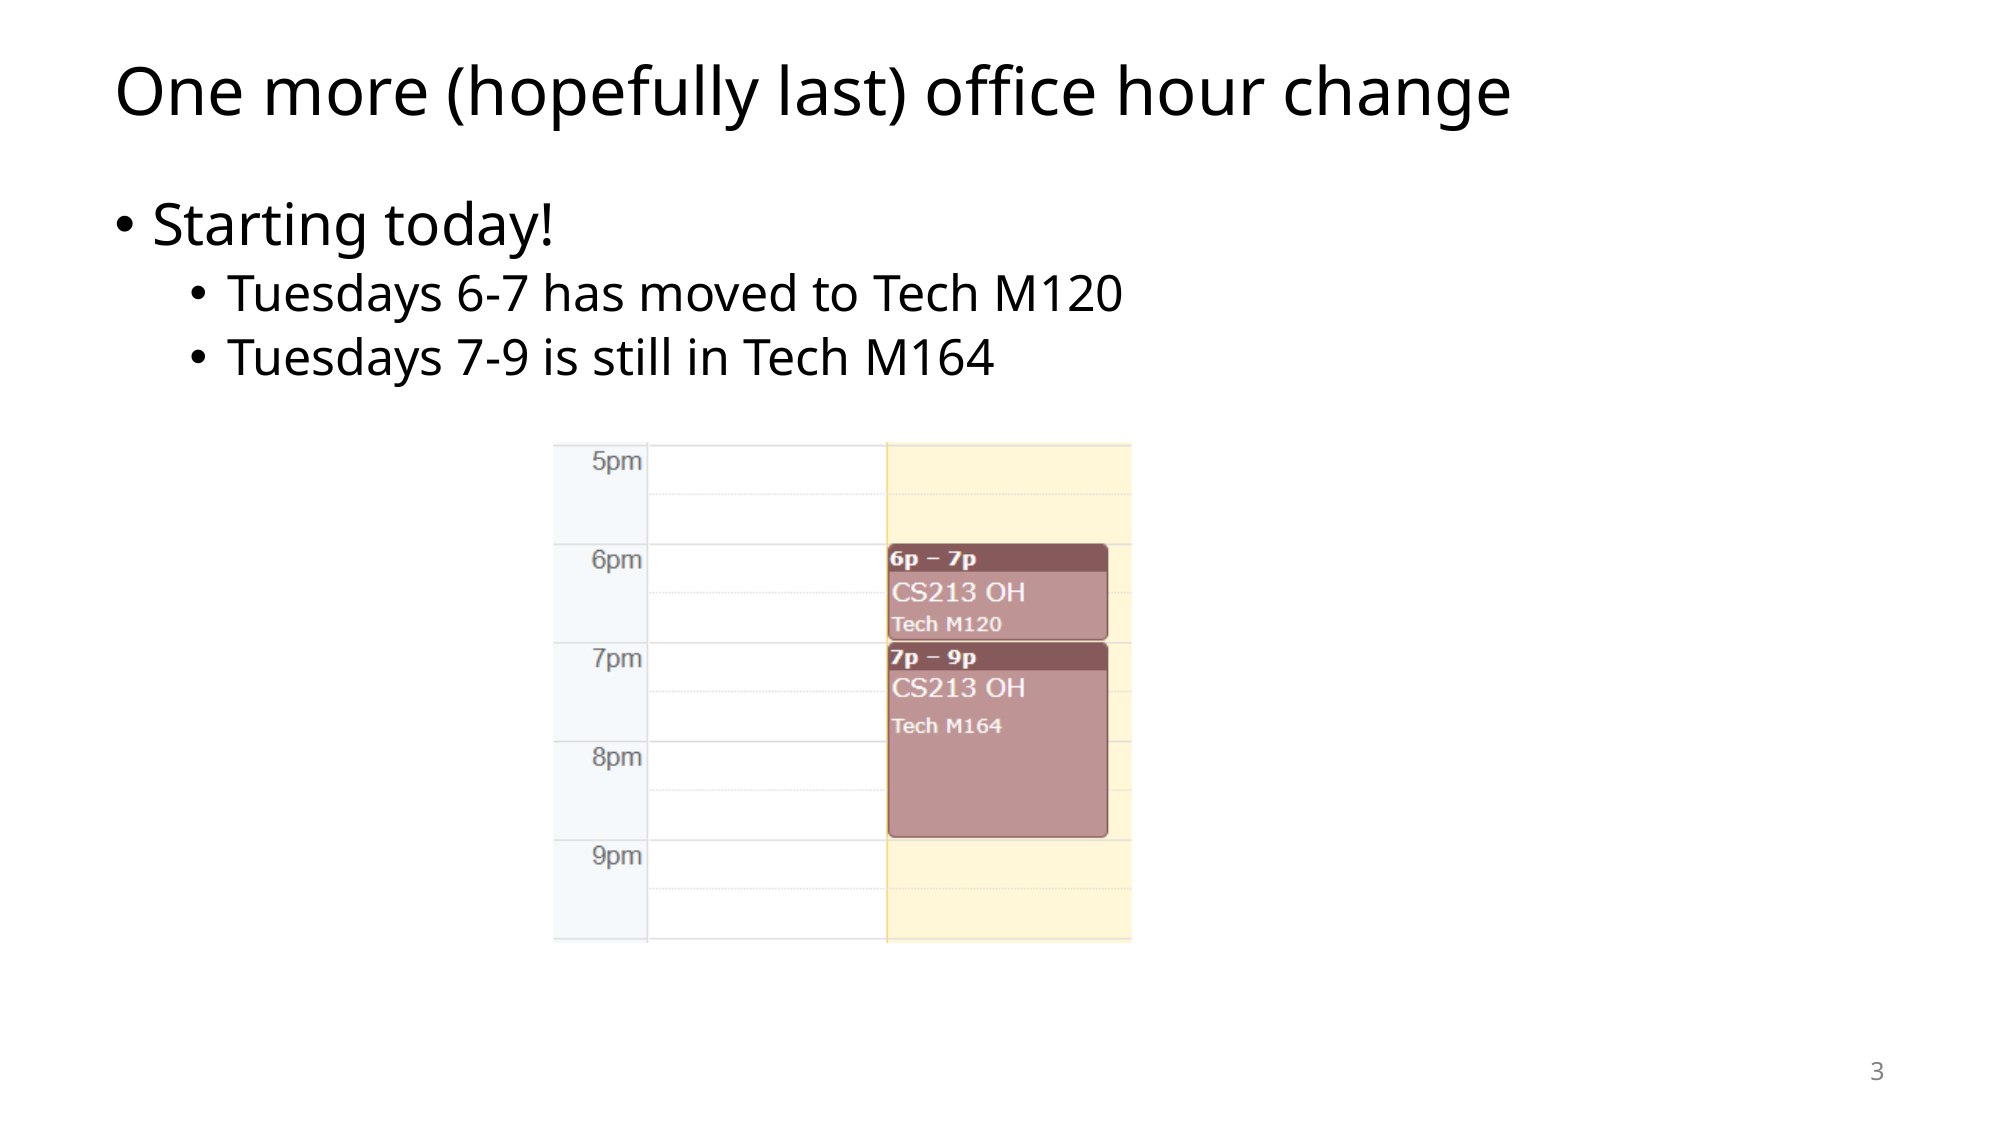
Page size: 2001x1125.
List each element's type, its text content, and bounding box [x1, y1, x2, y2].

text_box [553, 442, 1132, 943]
list Starting today! Tuesdays 6-7 has moved to Tech M120 Tuesdays 7-9 is still in Tech M164 [99, 187, 1900, 1013]
title One more (hopefully last) office hour change [99, 37, 1900, 150]
slide_number 3 [1749, 1042, 1900, 1103]
